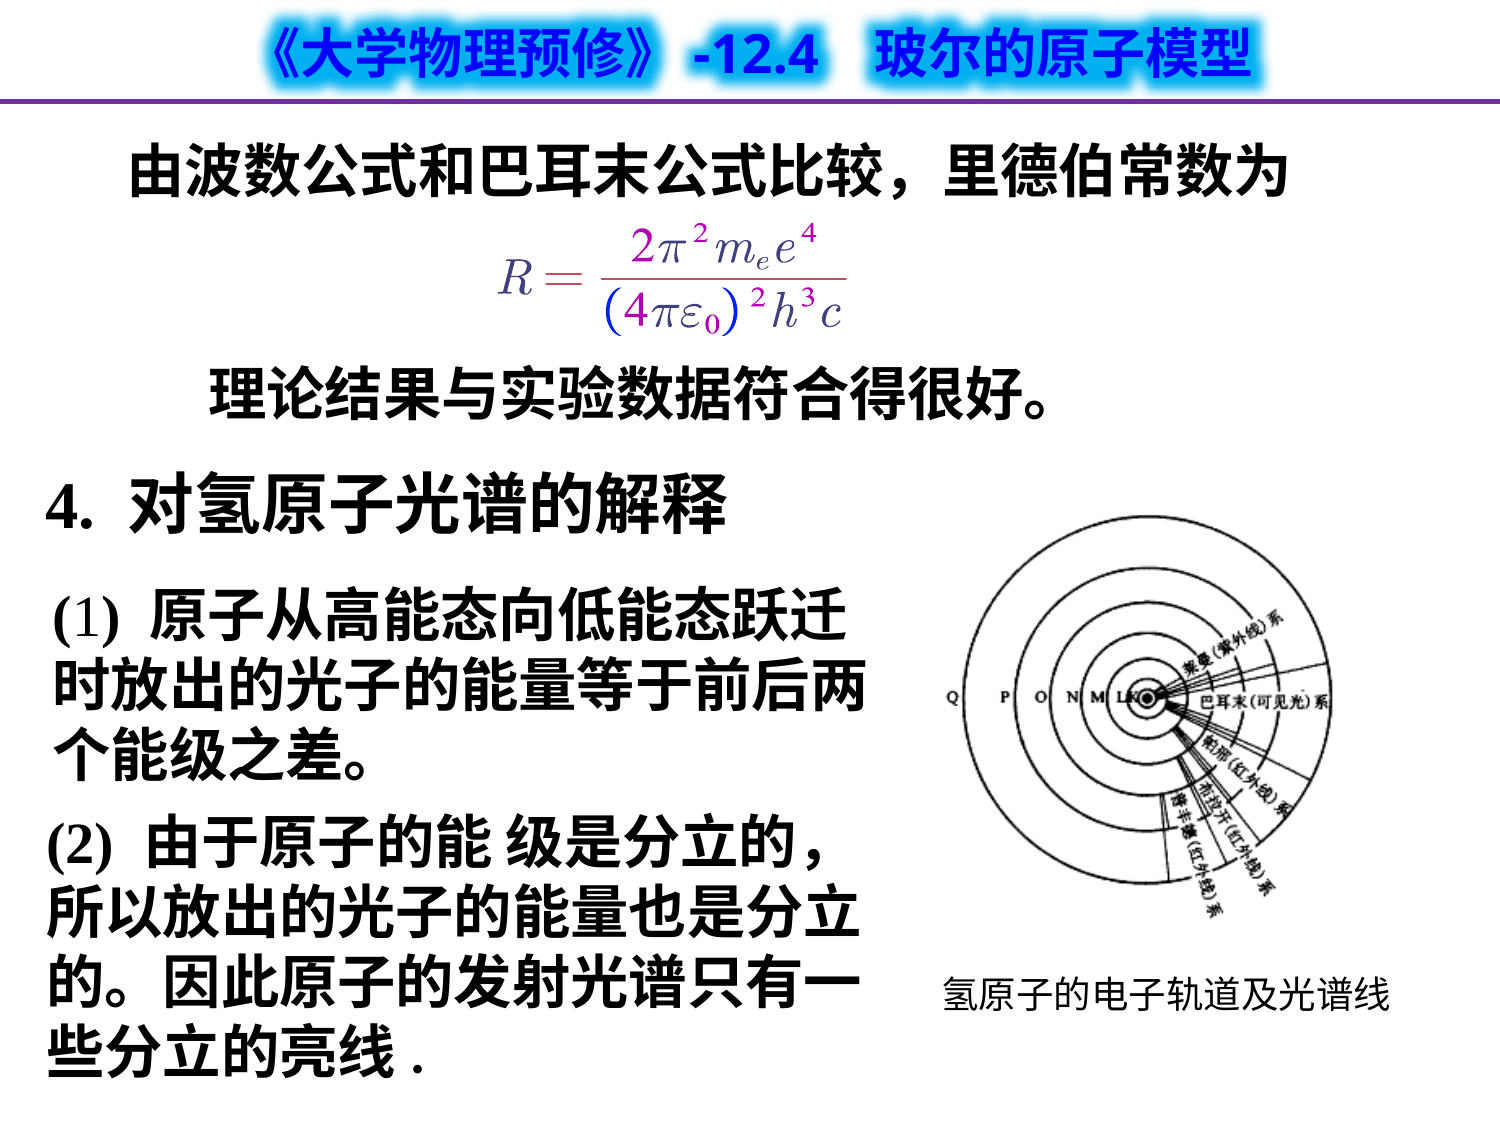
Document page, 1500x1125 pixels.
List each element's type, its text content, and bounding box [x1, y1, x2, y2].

picture [883, 496, 1409, 931]
text_box 由波数公式和巴耳末公式比较，里德伯常数为 [112, 126, 1388, 212]
text_box 理论结果与实验数据符合得很好。 [100, 349, 1436, 435]
text_box 4. 对氢原子光谱的解释 [31, 443, 961, 561]
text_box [492, 211, 858, 354]
text_box (2) 由于原子的能 级是分立的，所以放出的光子的能量也是分立的。因此原子的发射光谱只有一些分立的亮线. [31, 798, 884, 1093]
text_box 氢原子的电子轨道及光谱线 [926, 964, 1407, 1024]
text_box (1) 原子从高能态向低能态跃迁时放出的光子的能量等于前后两个能级之差。 [37, 571, 878, 796]
